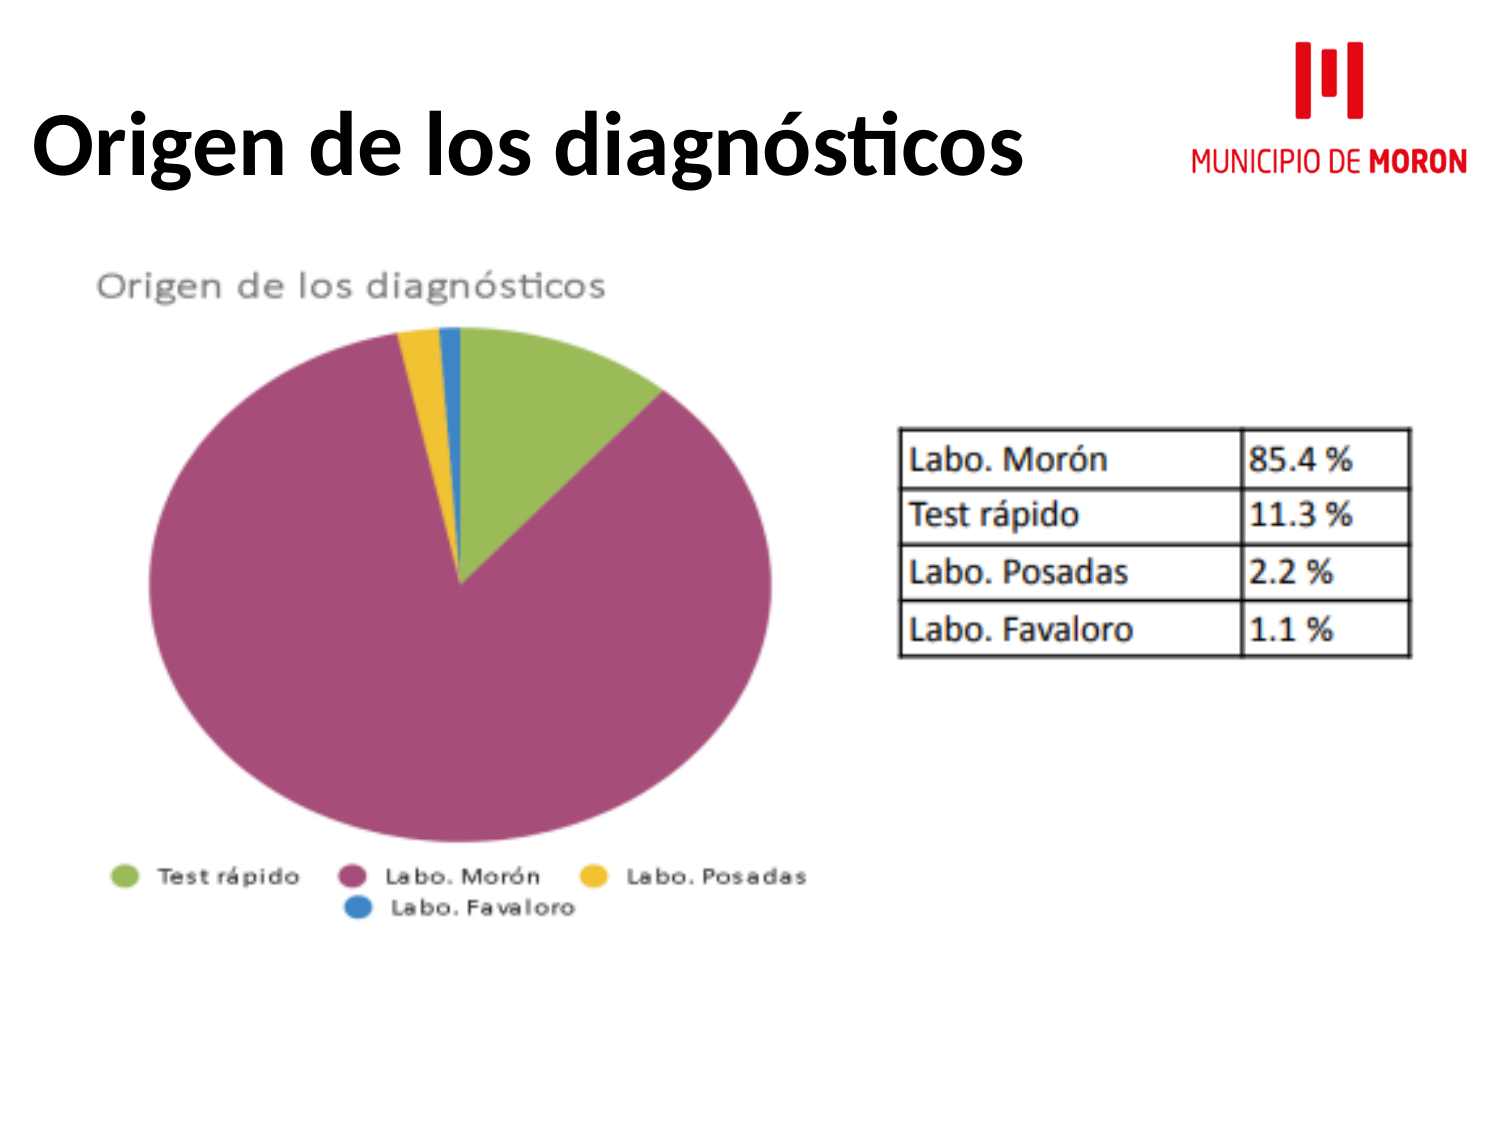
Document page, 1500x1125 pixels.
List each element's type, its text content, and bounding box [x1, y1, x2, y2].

title Origen de los diagnósticos [17, 45, 1368, 233]
picture [31, 240, 1468, 974]
picture [1186, 30, 1471, 185]
